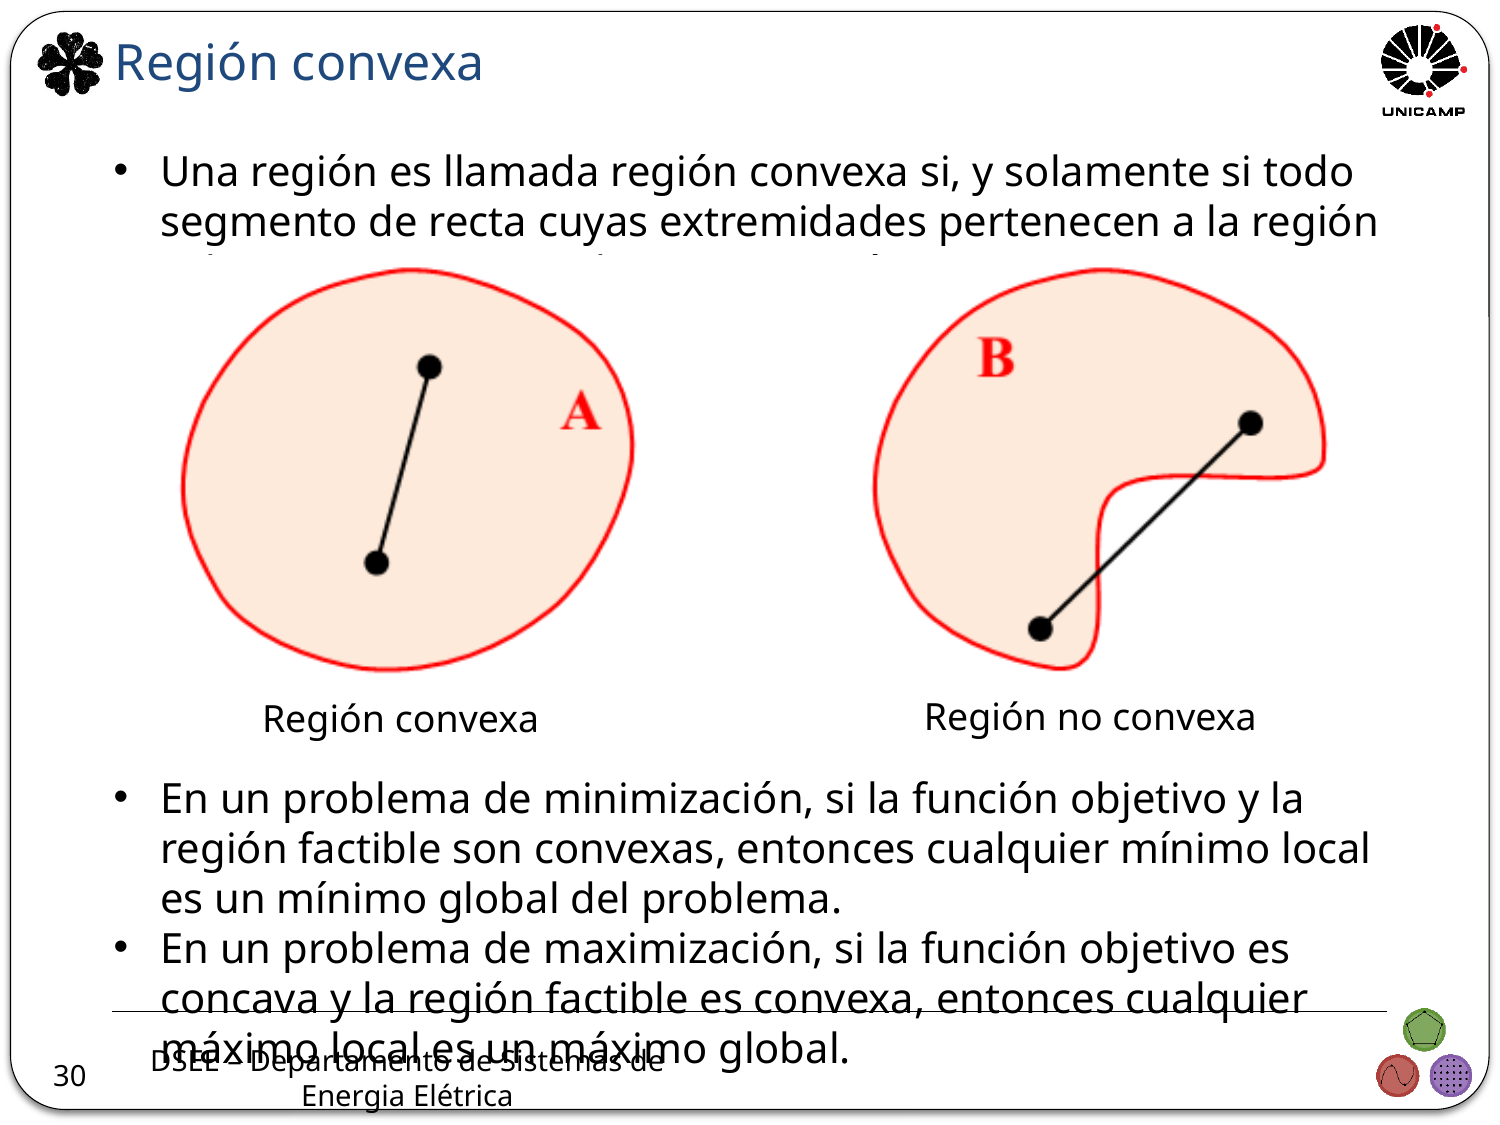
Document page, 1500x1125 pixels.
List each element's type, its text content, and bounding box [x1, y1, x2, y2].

picture [1381, 24, 1467, 30]
picture [1381, 106, 1467, 116]
picture [12, 17, 110, 112]
text_box Región convexa [247, 696, 555, 748]
text_box Una región es llamada región convexa si, y solamente si todo segmento de recta cuyas extremidades pertenecen a la región solo tienen puntos en la misma región. [98, 137, 1412, 453]
picture [1376, 1008, 1472, 1097]
text_box Región convexa [100, 30, 1500, 106]
picture [123, 255, 1339, 686]
slide_number 30 [41, 1048, 99, 1106]
text_box Región no convexa [909, 696, 1272, 746]
text_box En un problema de minimización, si la función objetivo y la región factible son convexas, entonces cualquier mínimo local es un mínimo global del problema. En un problema de maximización, si la función objetivo es concava y la región factible es convexa, entonces cualquier máximo local es un máximo global. [98, 764, 1412, 1079]
